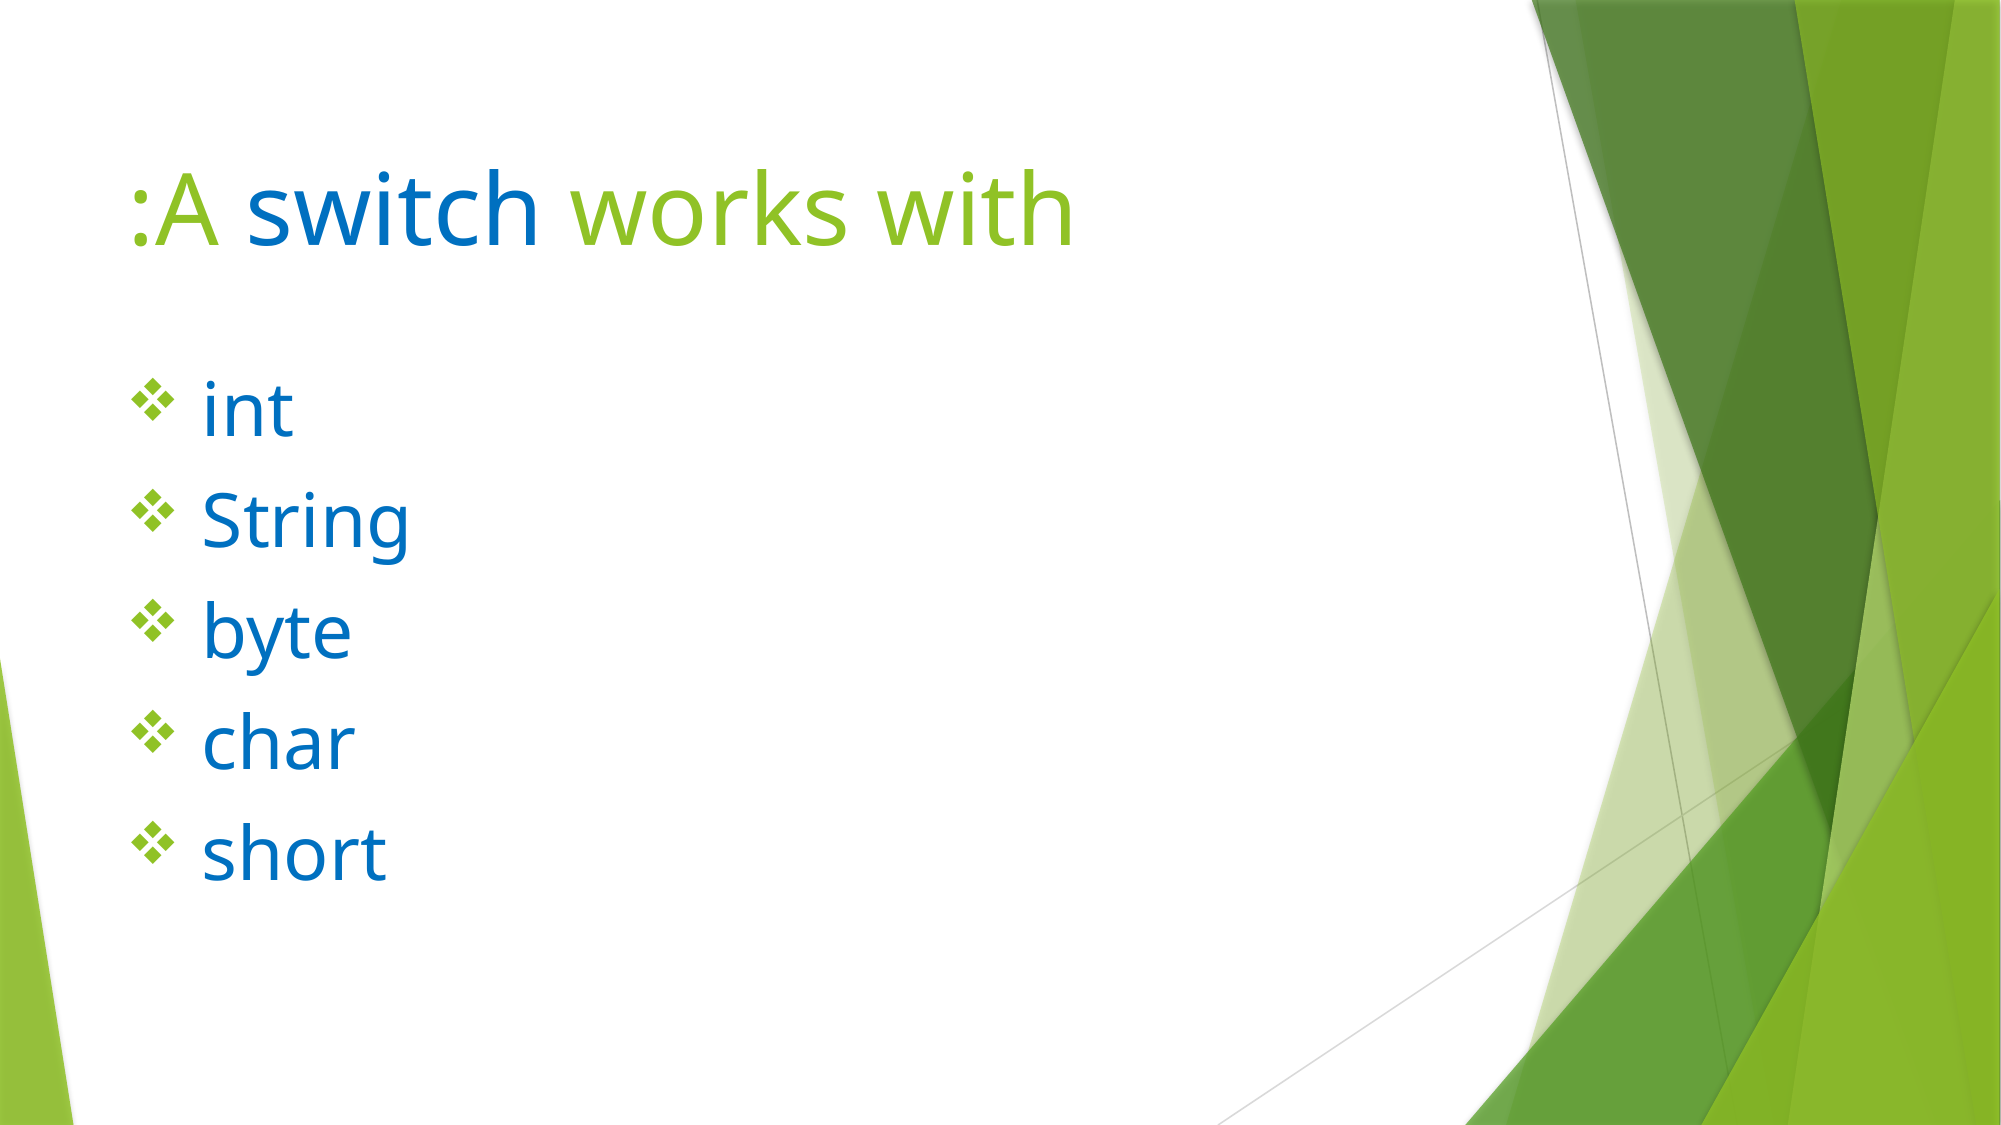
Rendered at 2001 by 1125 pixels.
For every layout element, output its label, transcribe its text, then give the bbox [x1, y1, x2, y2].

title A switch works with: [111, 137, 1522, 355]
list int String byte char short [111, 355, 1522, 992]
